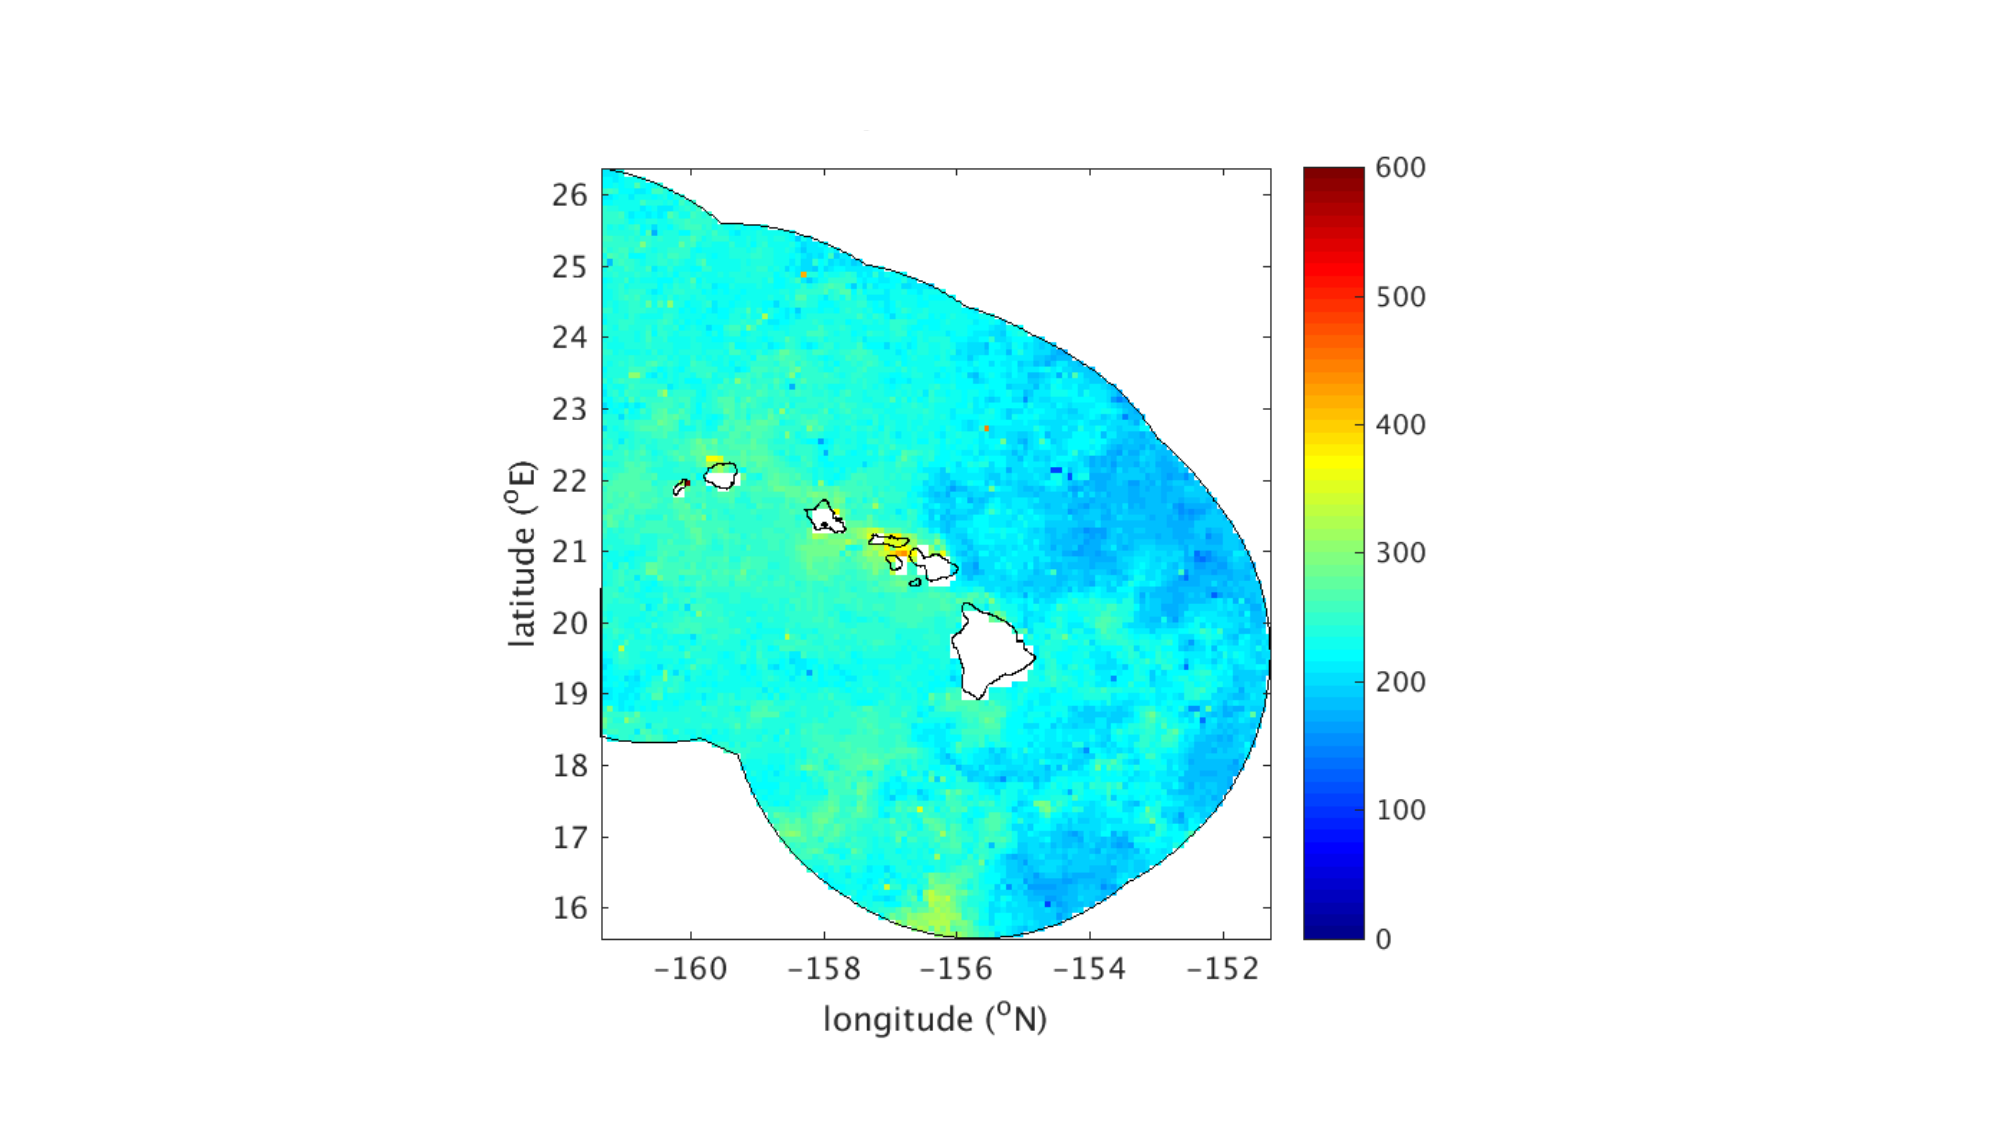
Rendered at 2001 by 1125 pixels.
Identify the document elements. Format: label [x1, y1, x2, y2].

text_box [356, 98, 1625, 1041]
